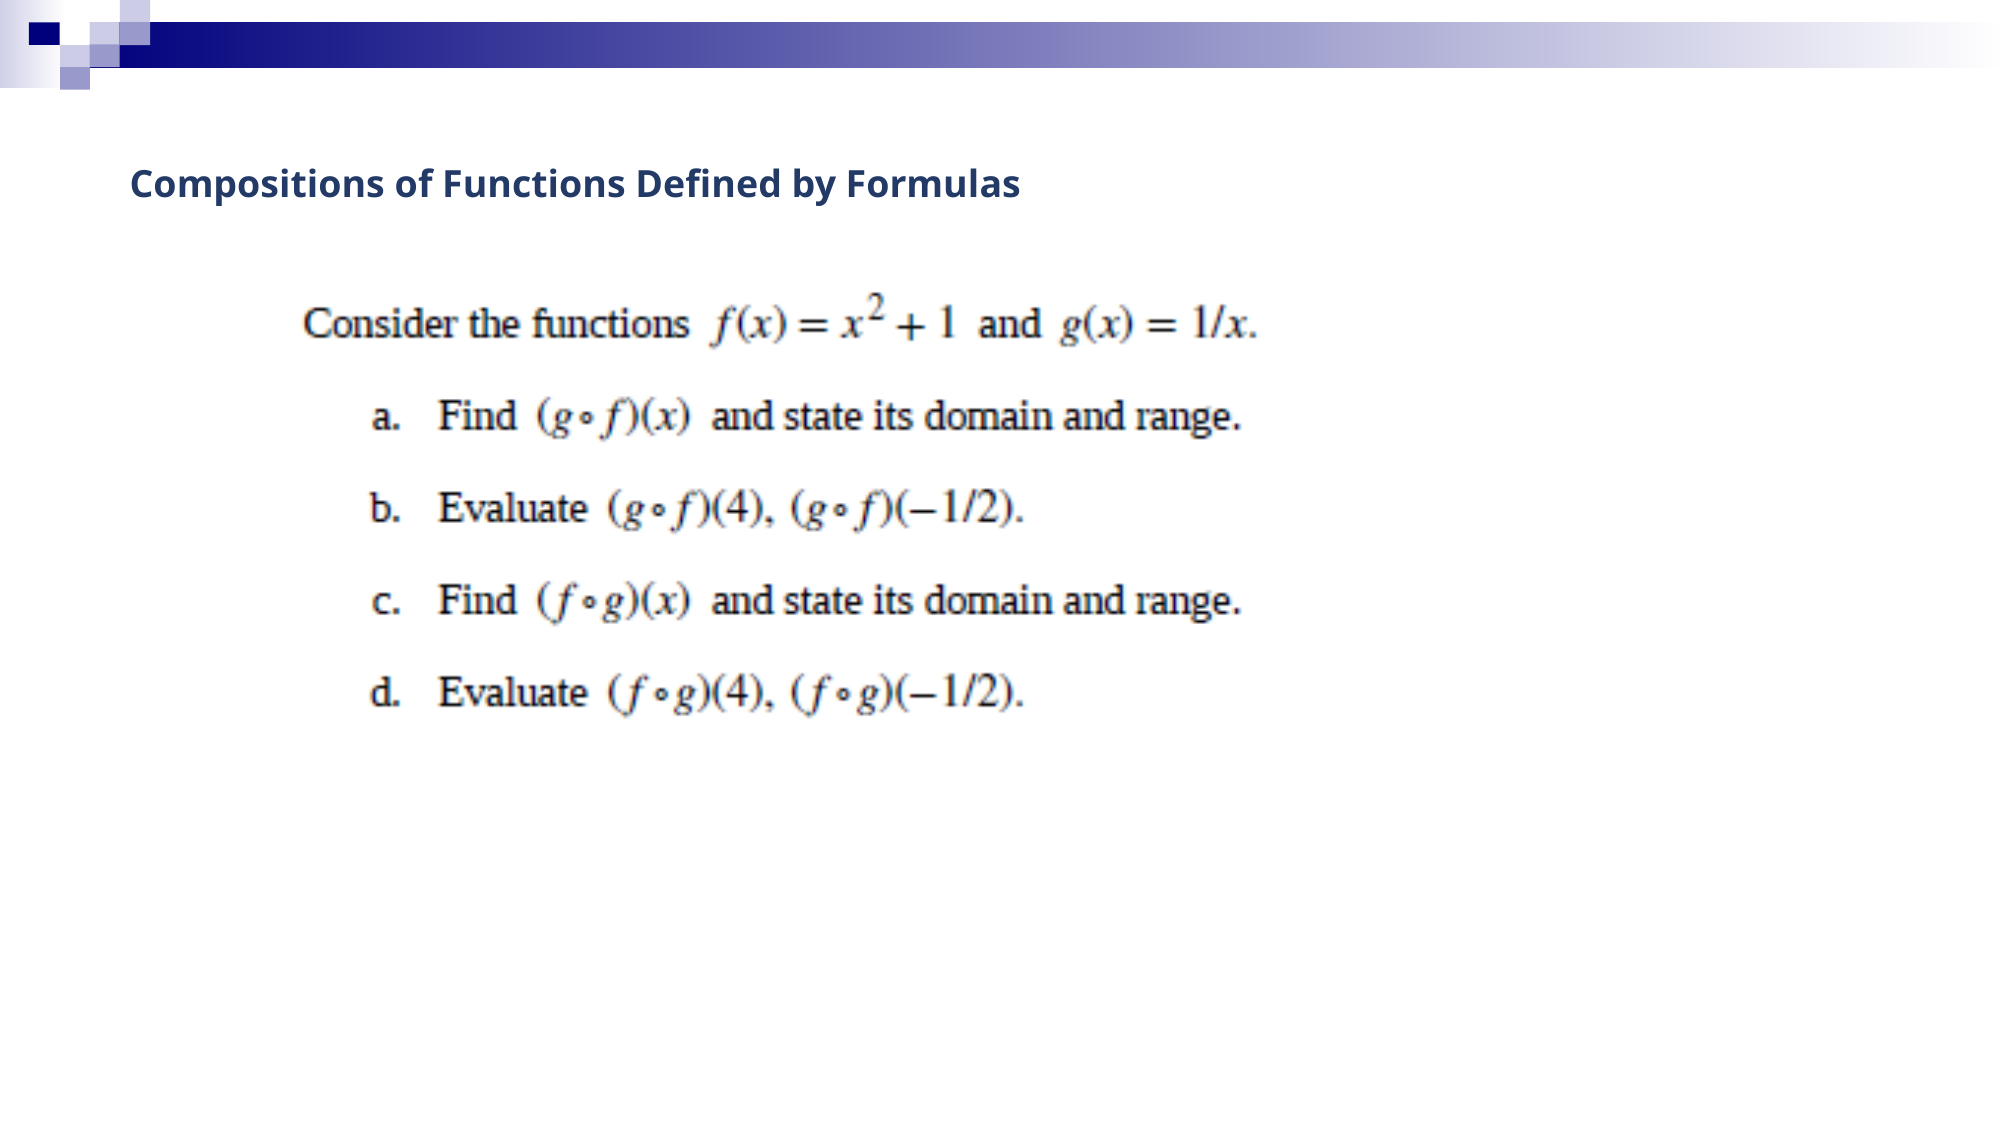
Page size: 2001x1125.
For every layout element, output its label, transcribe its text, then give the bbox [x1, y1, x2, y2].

text_box Compositions of Functions Defined by Formulas [114, 152, 1037, 213]
picture [297, 282, 1298, 731]
